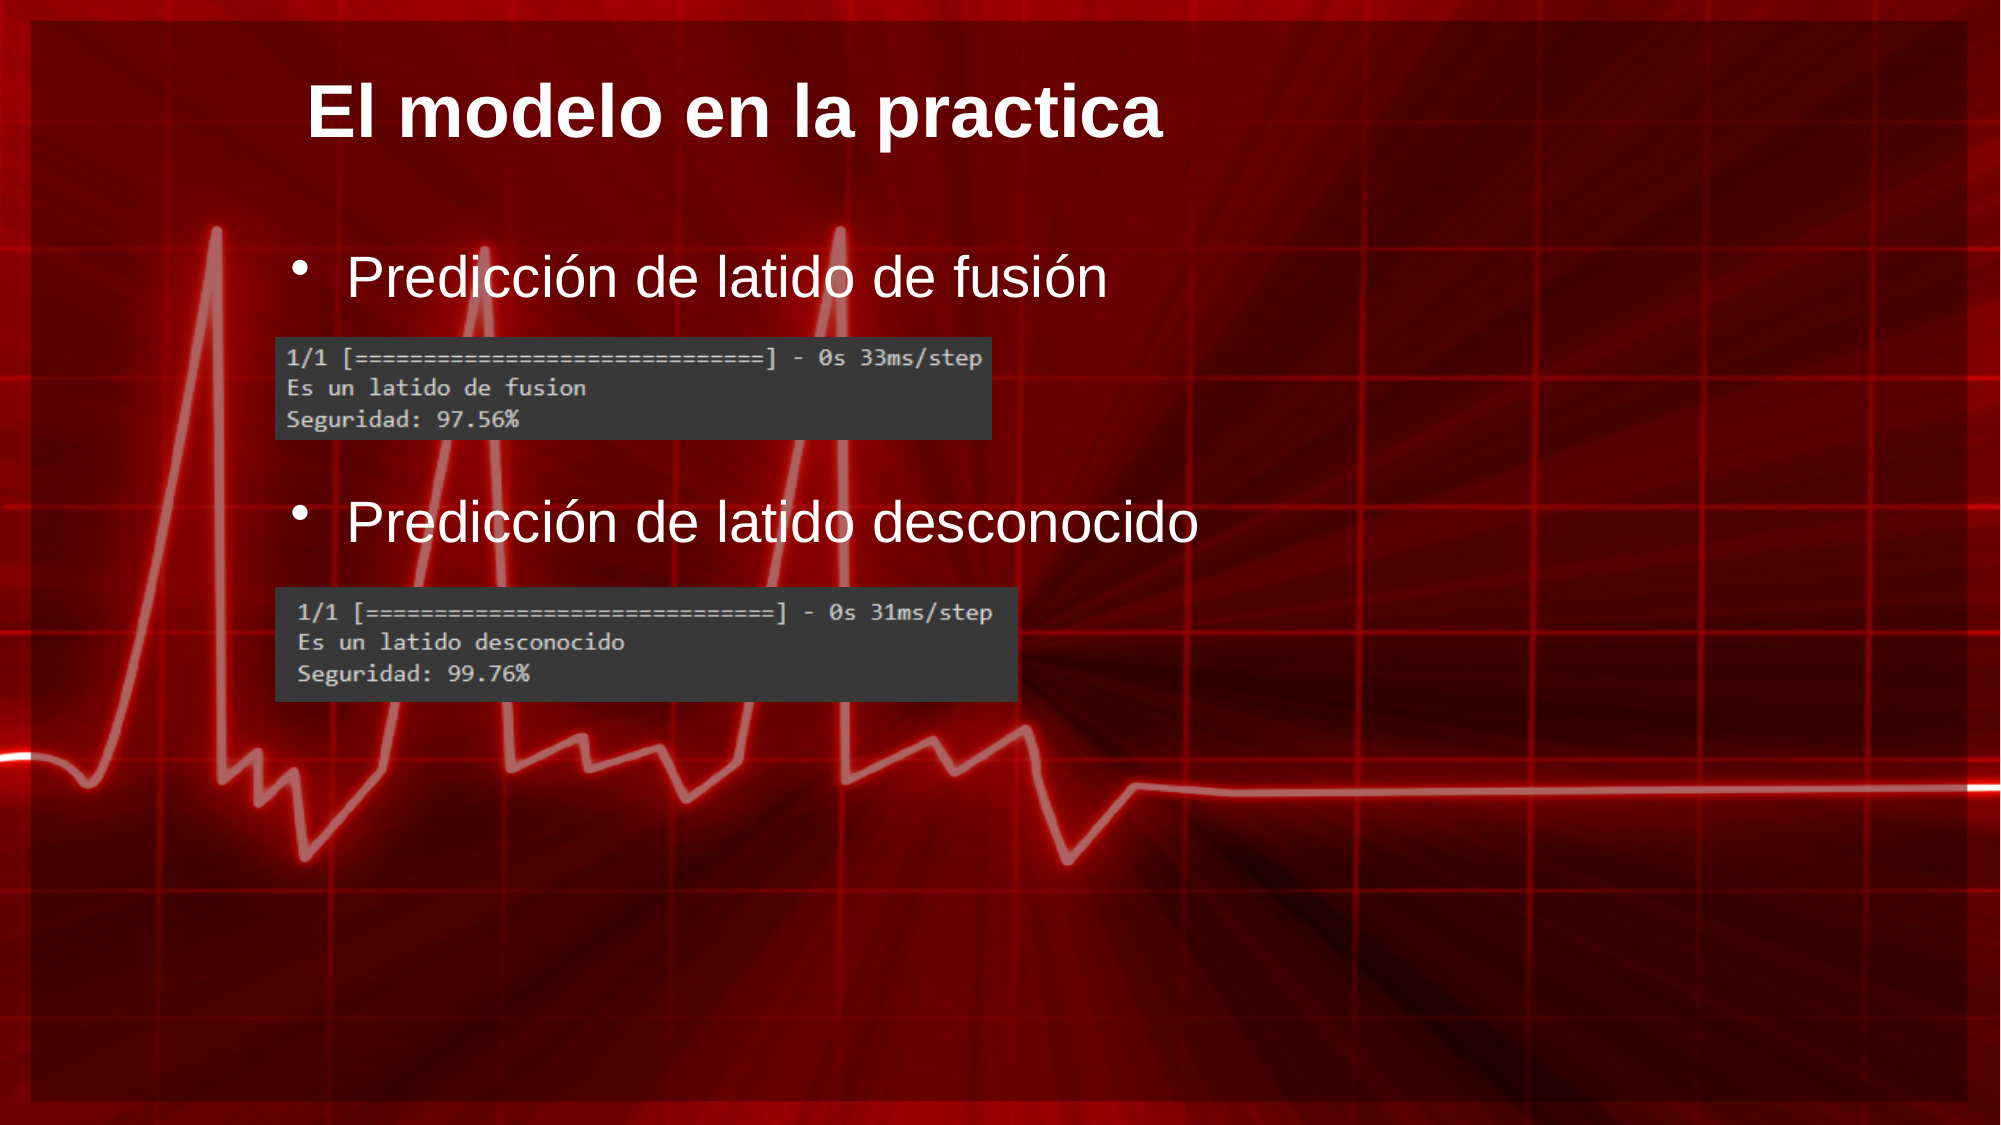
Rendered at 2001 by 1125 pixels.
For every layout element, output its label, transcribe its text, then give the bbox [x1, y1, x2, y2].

list Predicción de latido de fusión Predicción de latido desconocido [275, 231, 1662, 965]
picture [0, 0, 2001, 1125]
title El modelo en la practica [291, 66, 1773, 150]
